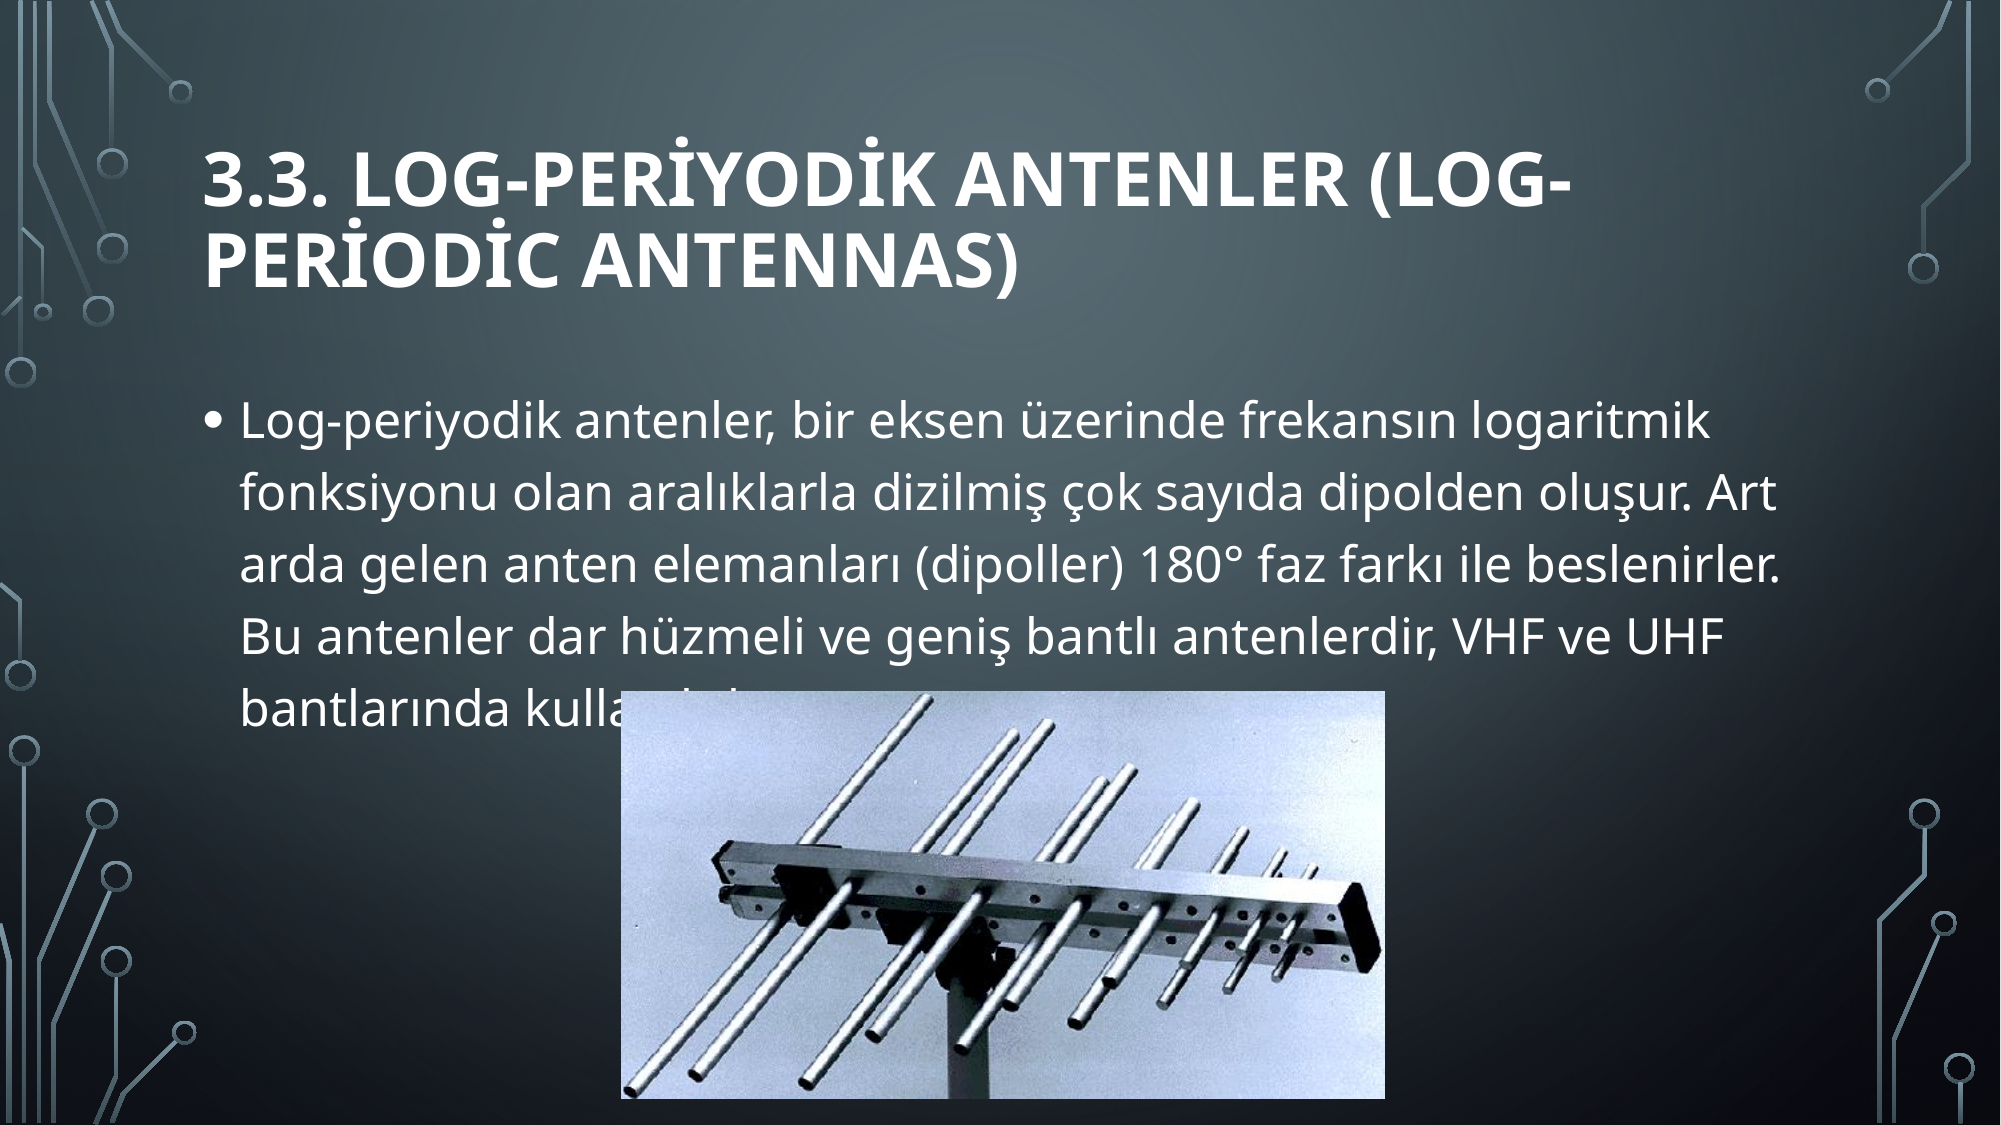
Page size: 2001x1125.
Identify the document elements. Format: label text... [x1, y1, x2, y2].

picture [621, 690, 1385, 1099]
list Log-periyodik antenler, bir eksen üzerinde frekansın logaritmik fonksiyonu olan aralıklarla dizilmiş çok sayıda dipolden oluşur. Art arda gelen anten elemanları (dipoller) 180° faz farkı ile beslenirler. Bu antenler dar hüzmeli ve geniş bantlı antenlerdir, VHF ve UHF bantlarında kullanılırlar. [187, 369, 1813, 950]
title 3.3. Log-Periyodik Antenler (Log-Periodic Antennas) [187, 101, 1813, 344]
